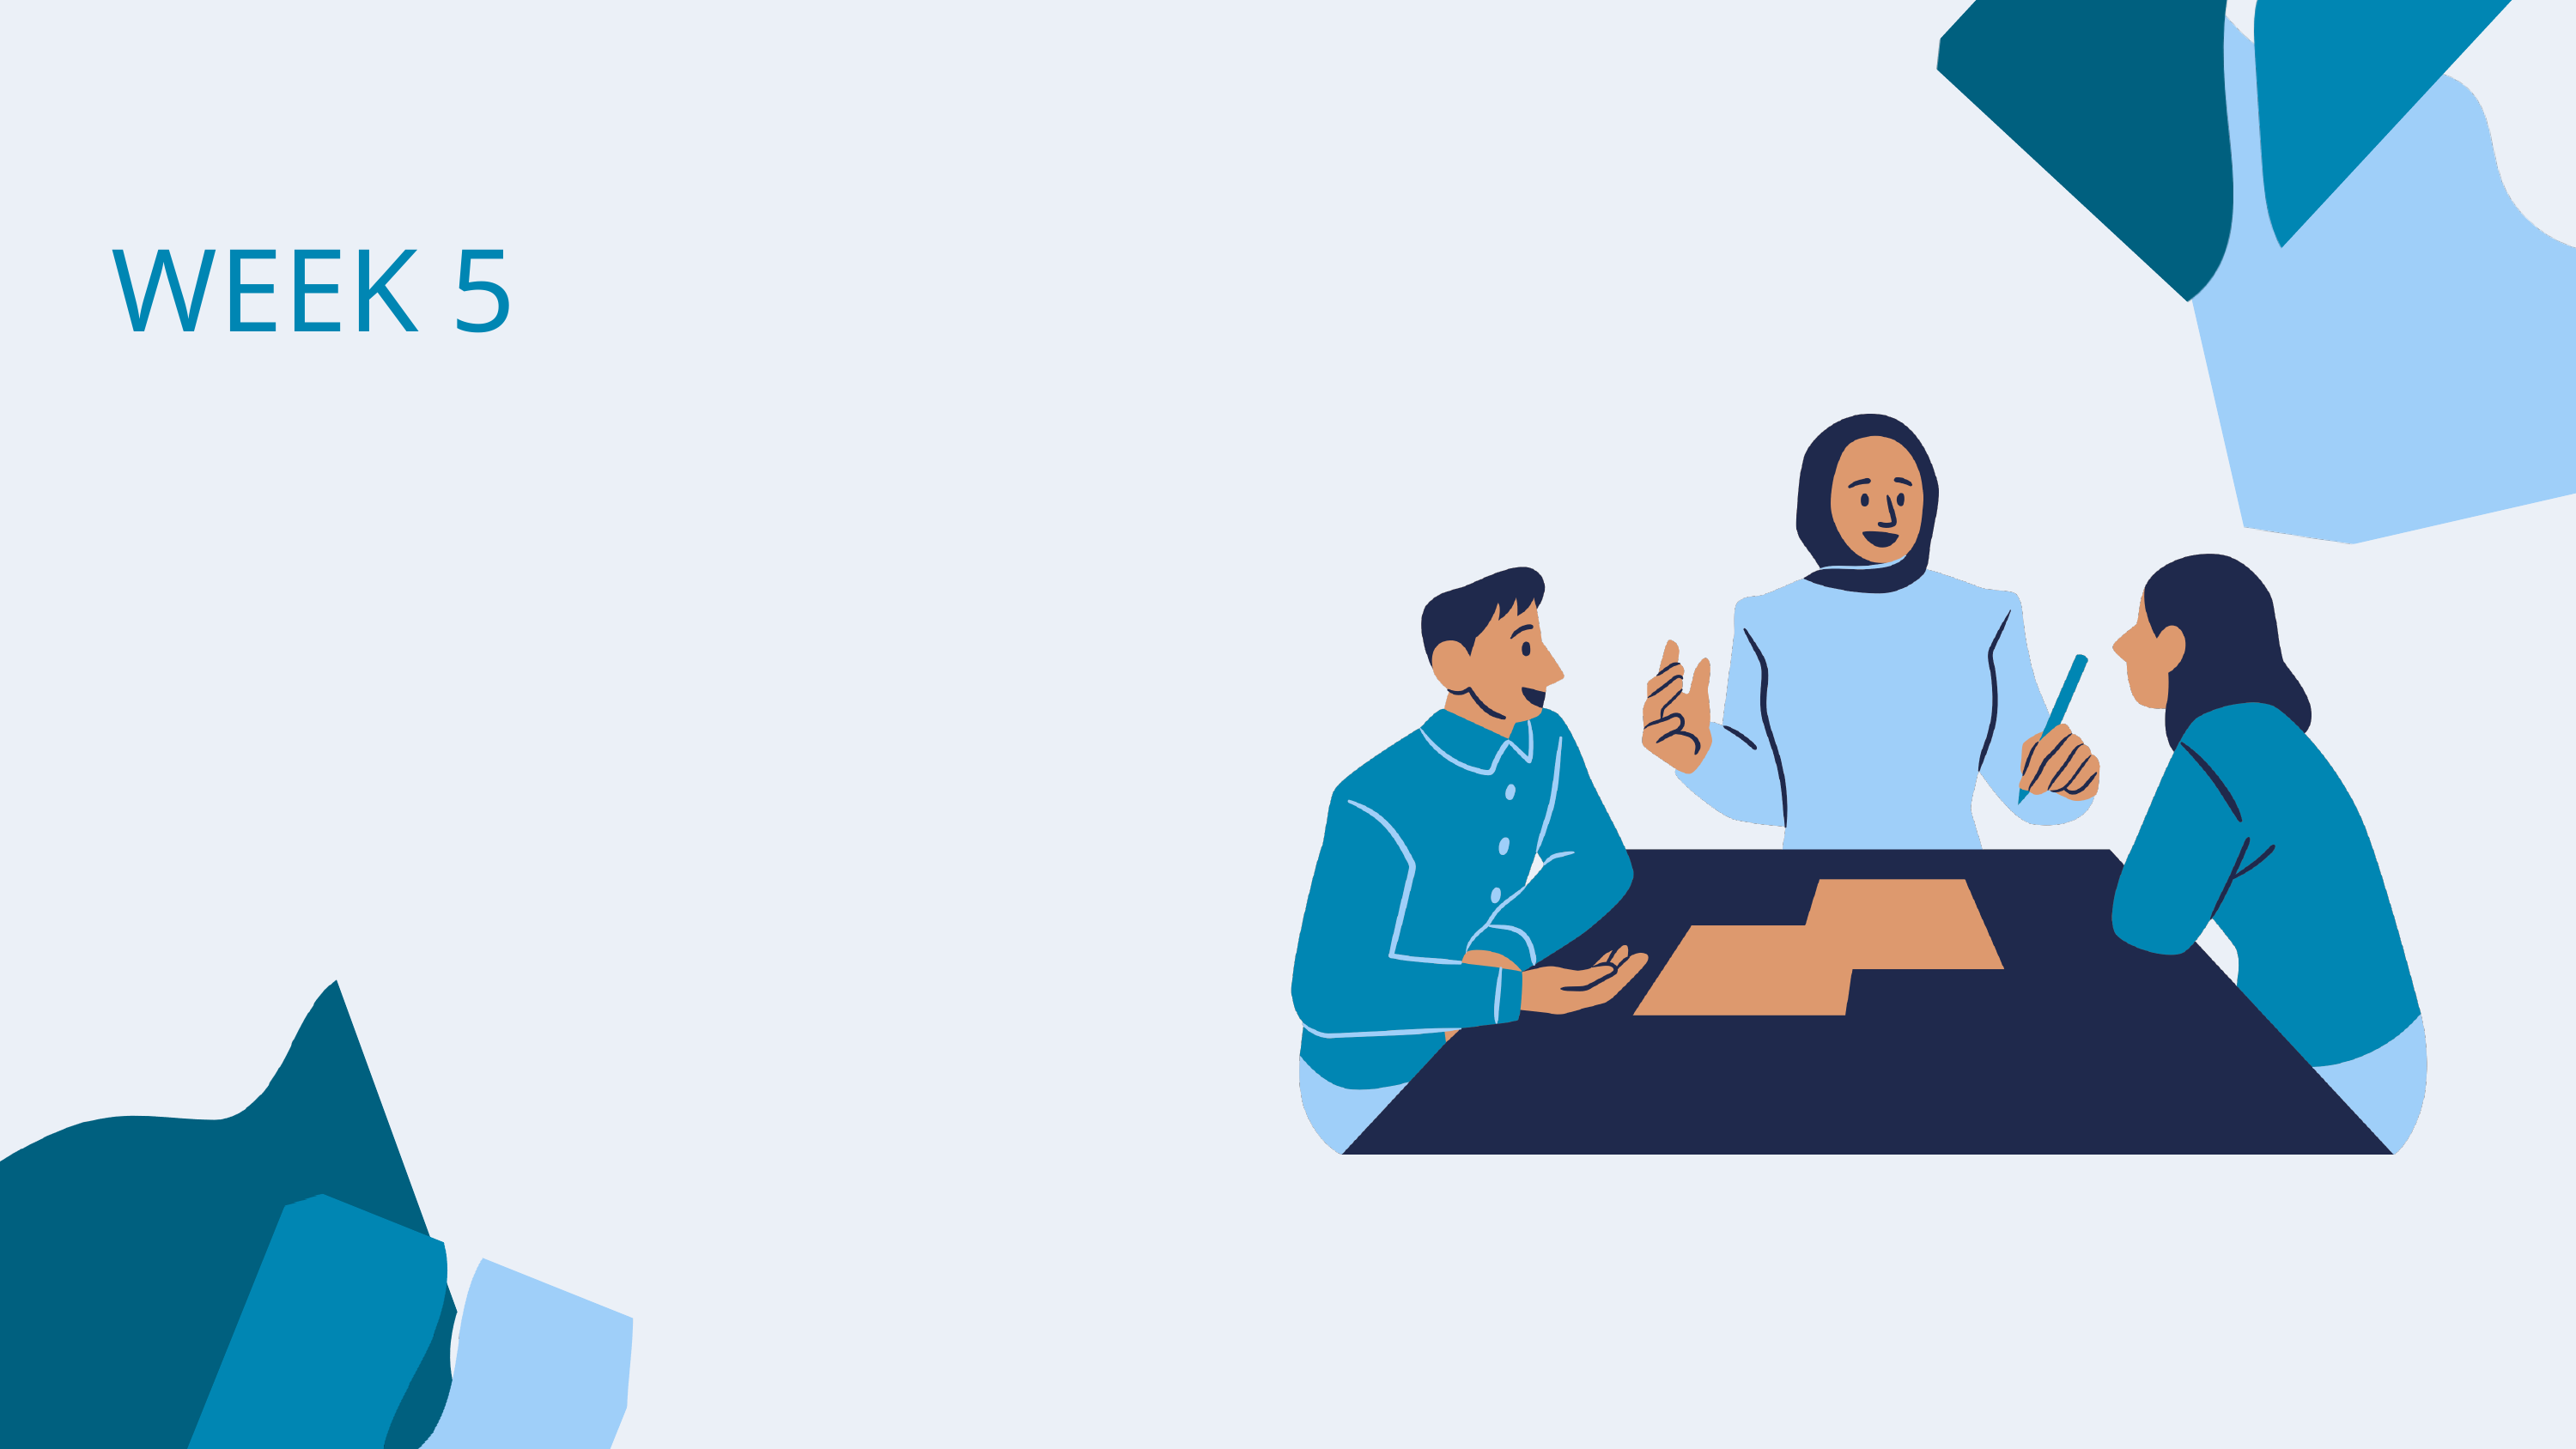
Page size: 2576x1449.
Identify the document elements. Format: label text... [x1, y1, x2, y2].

text_box [187, 1182, 659, 1449]
text_box WEEK 5 [111, 239, 1348, 355]
text_box [0, 958, 430, 1449]
text_box [1923, 0, 2512, 324]
text_box [1288, 408, 2432, 1155]
text_box [2193, 0, 2576, 526]
